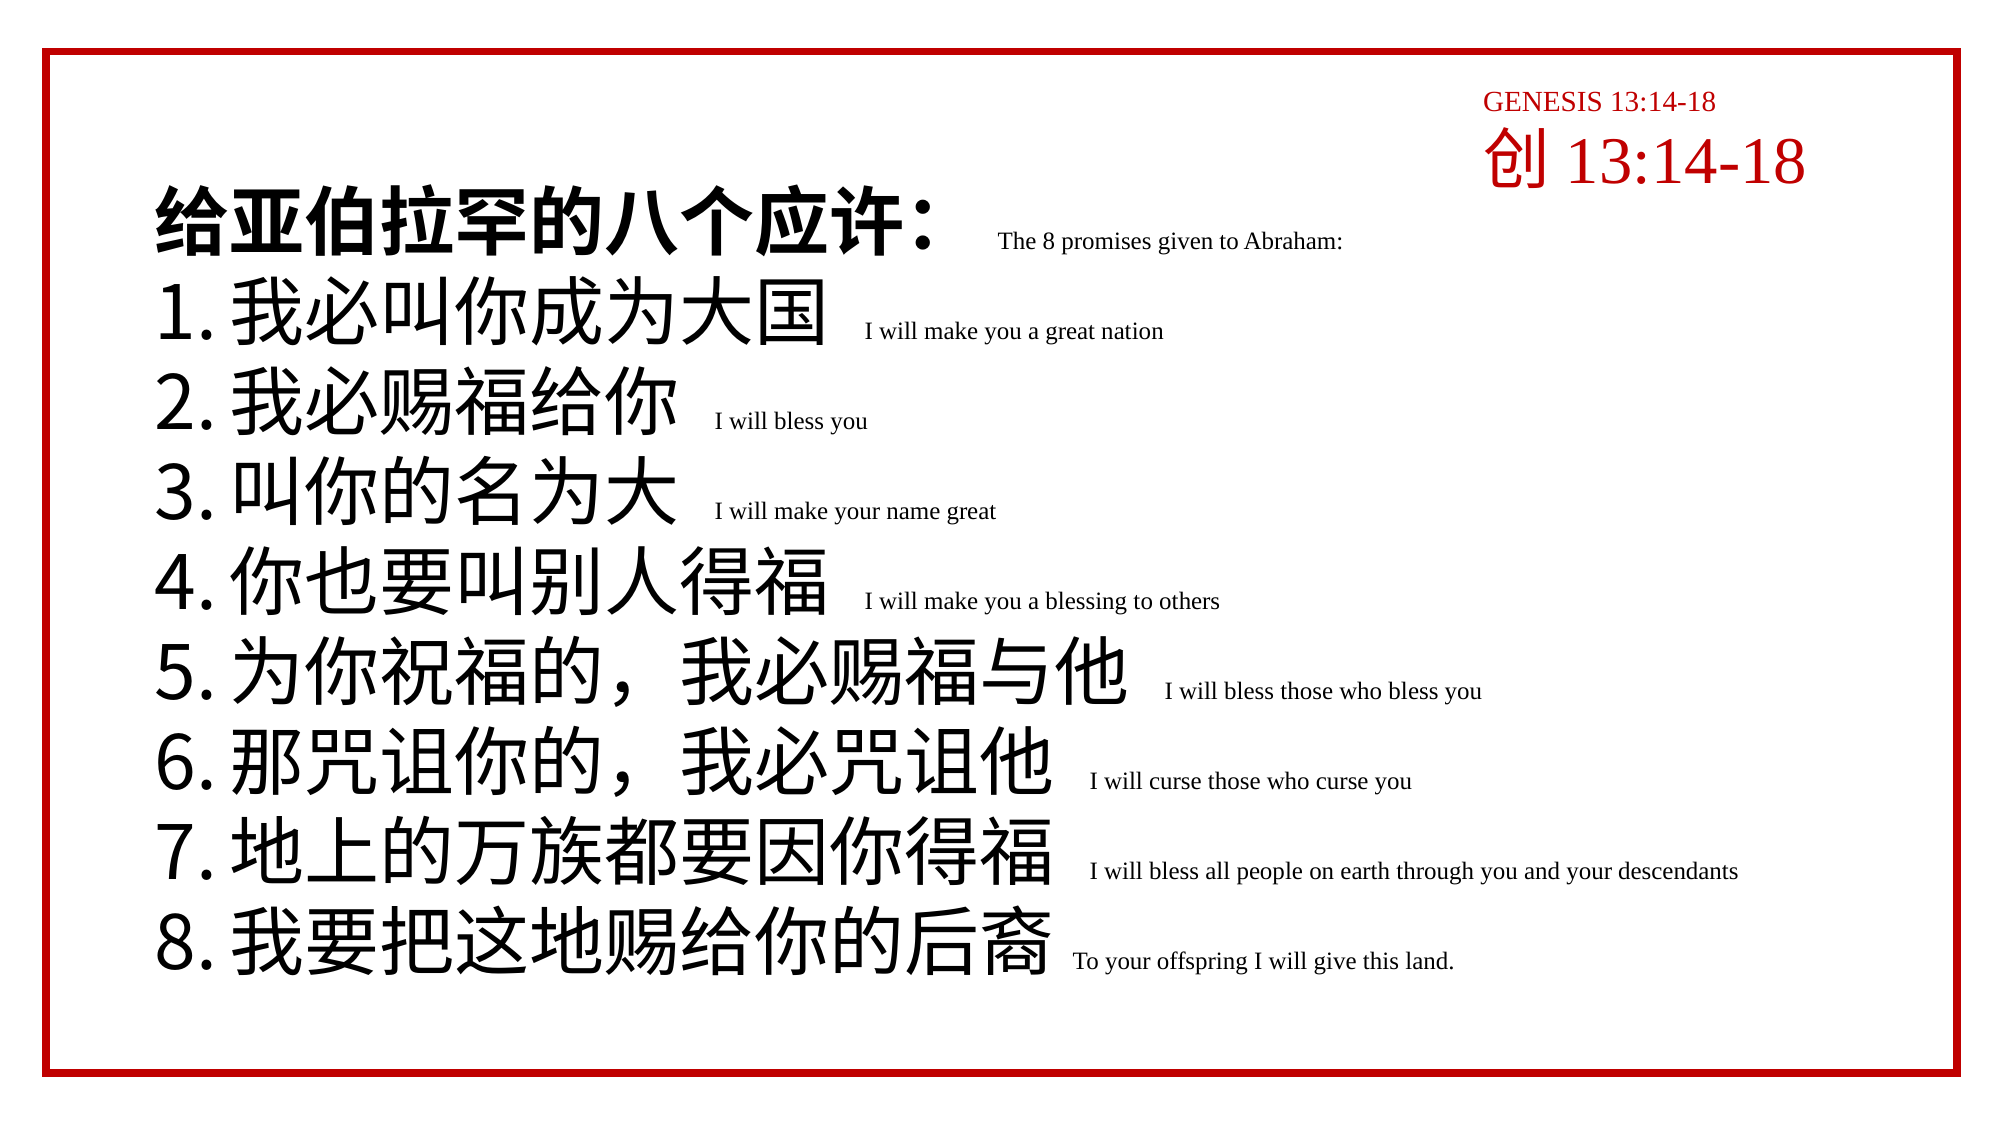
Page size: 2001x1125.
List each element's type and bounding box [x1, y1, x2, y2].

text_box [45, 50, 1958, 1074]
text_box [648, 787, 679, 864]
